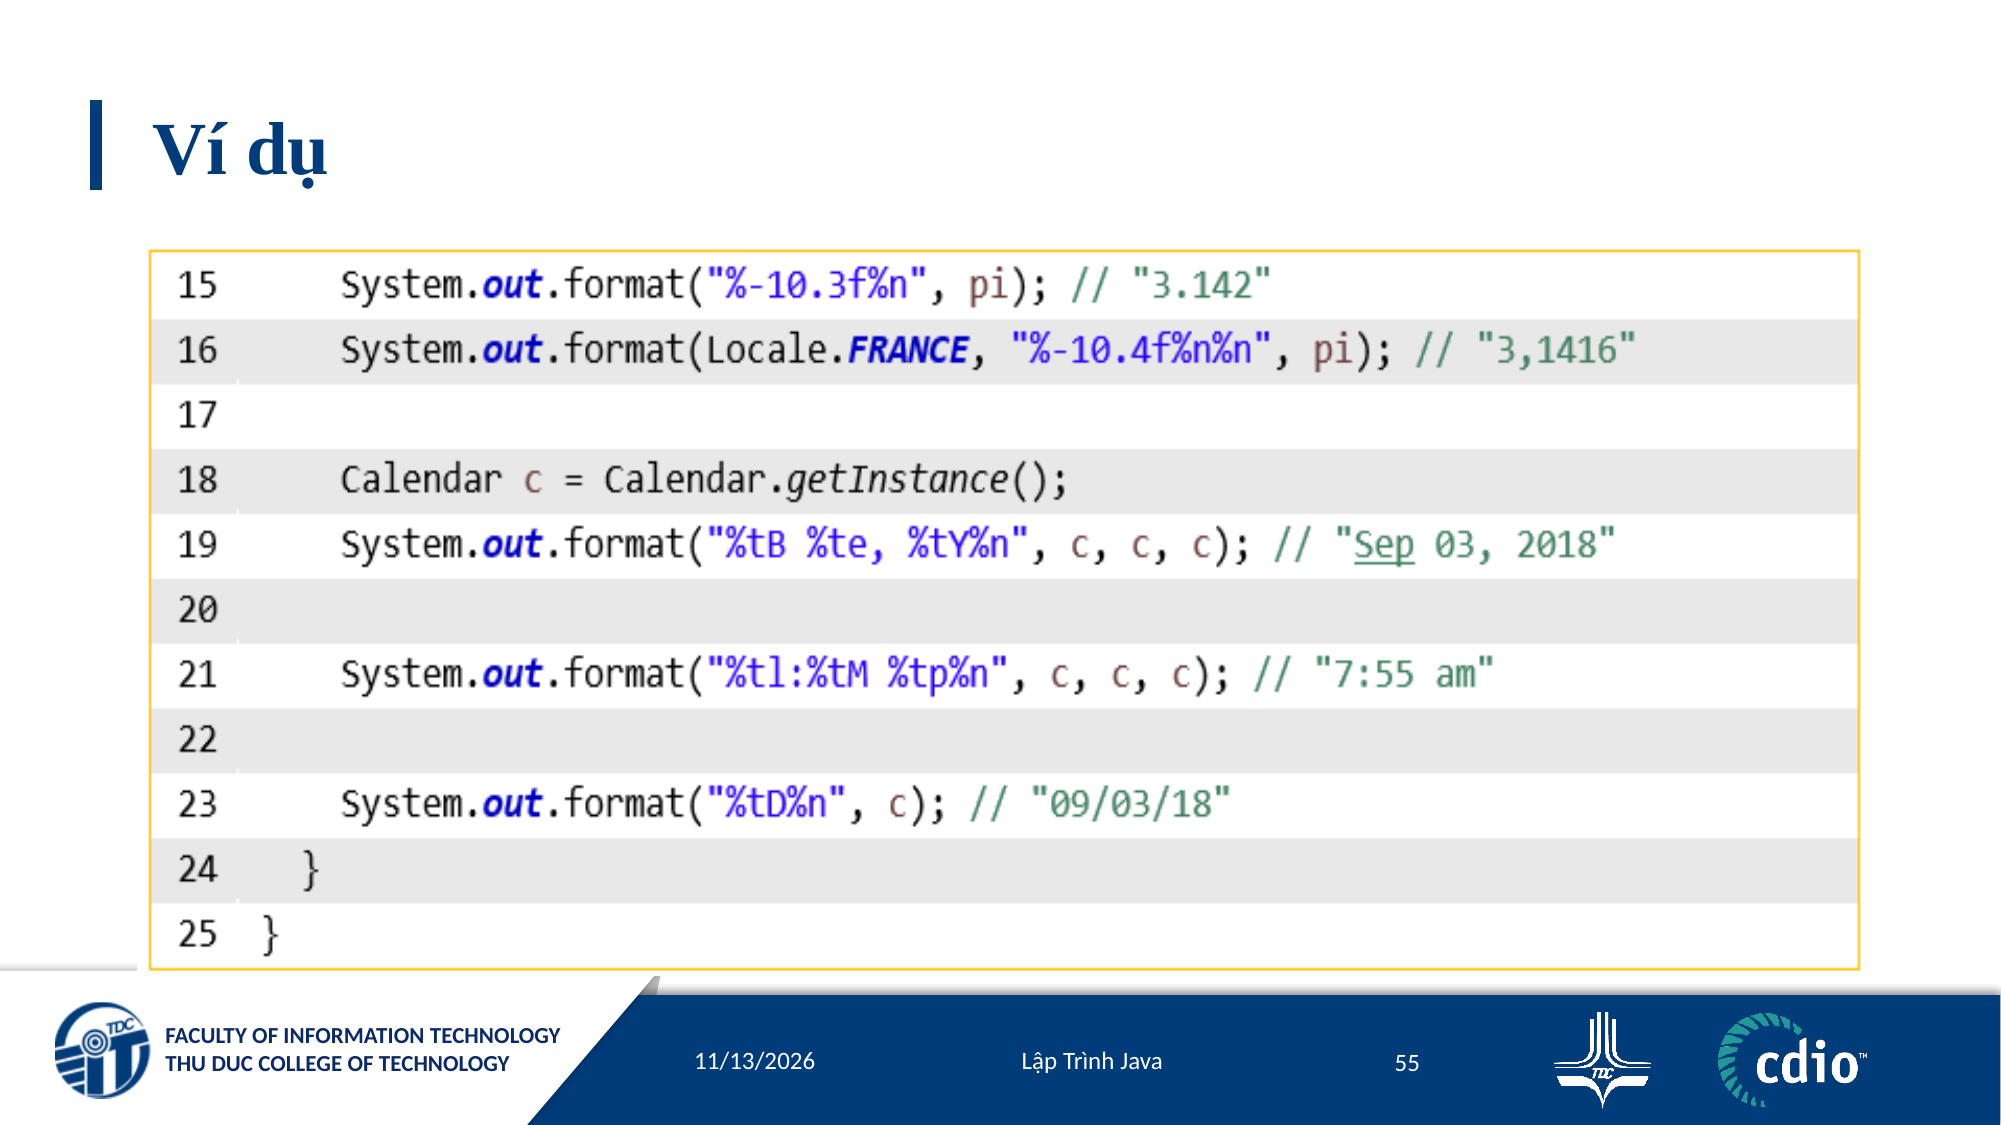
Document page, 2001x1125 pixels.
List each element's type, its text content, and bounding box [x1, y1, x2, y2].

picture [1554, 1012, 1651, 1109]
title Ví dụ [137, 63, 1863, 236]
picture [137, 236, 1871, 977]
picture [55, 1001, 453, 1099]
picture [1718, 1013, 1867, 1107]
